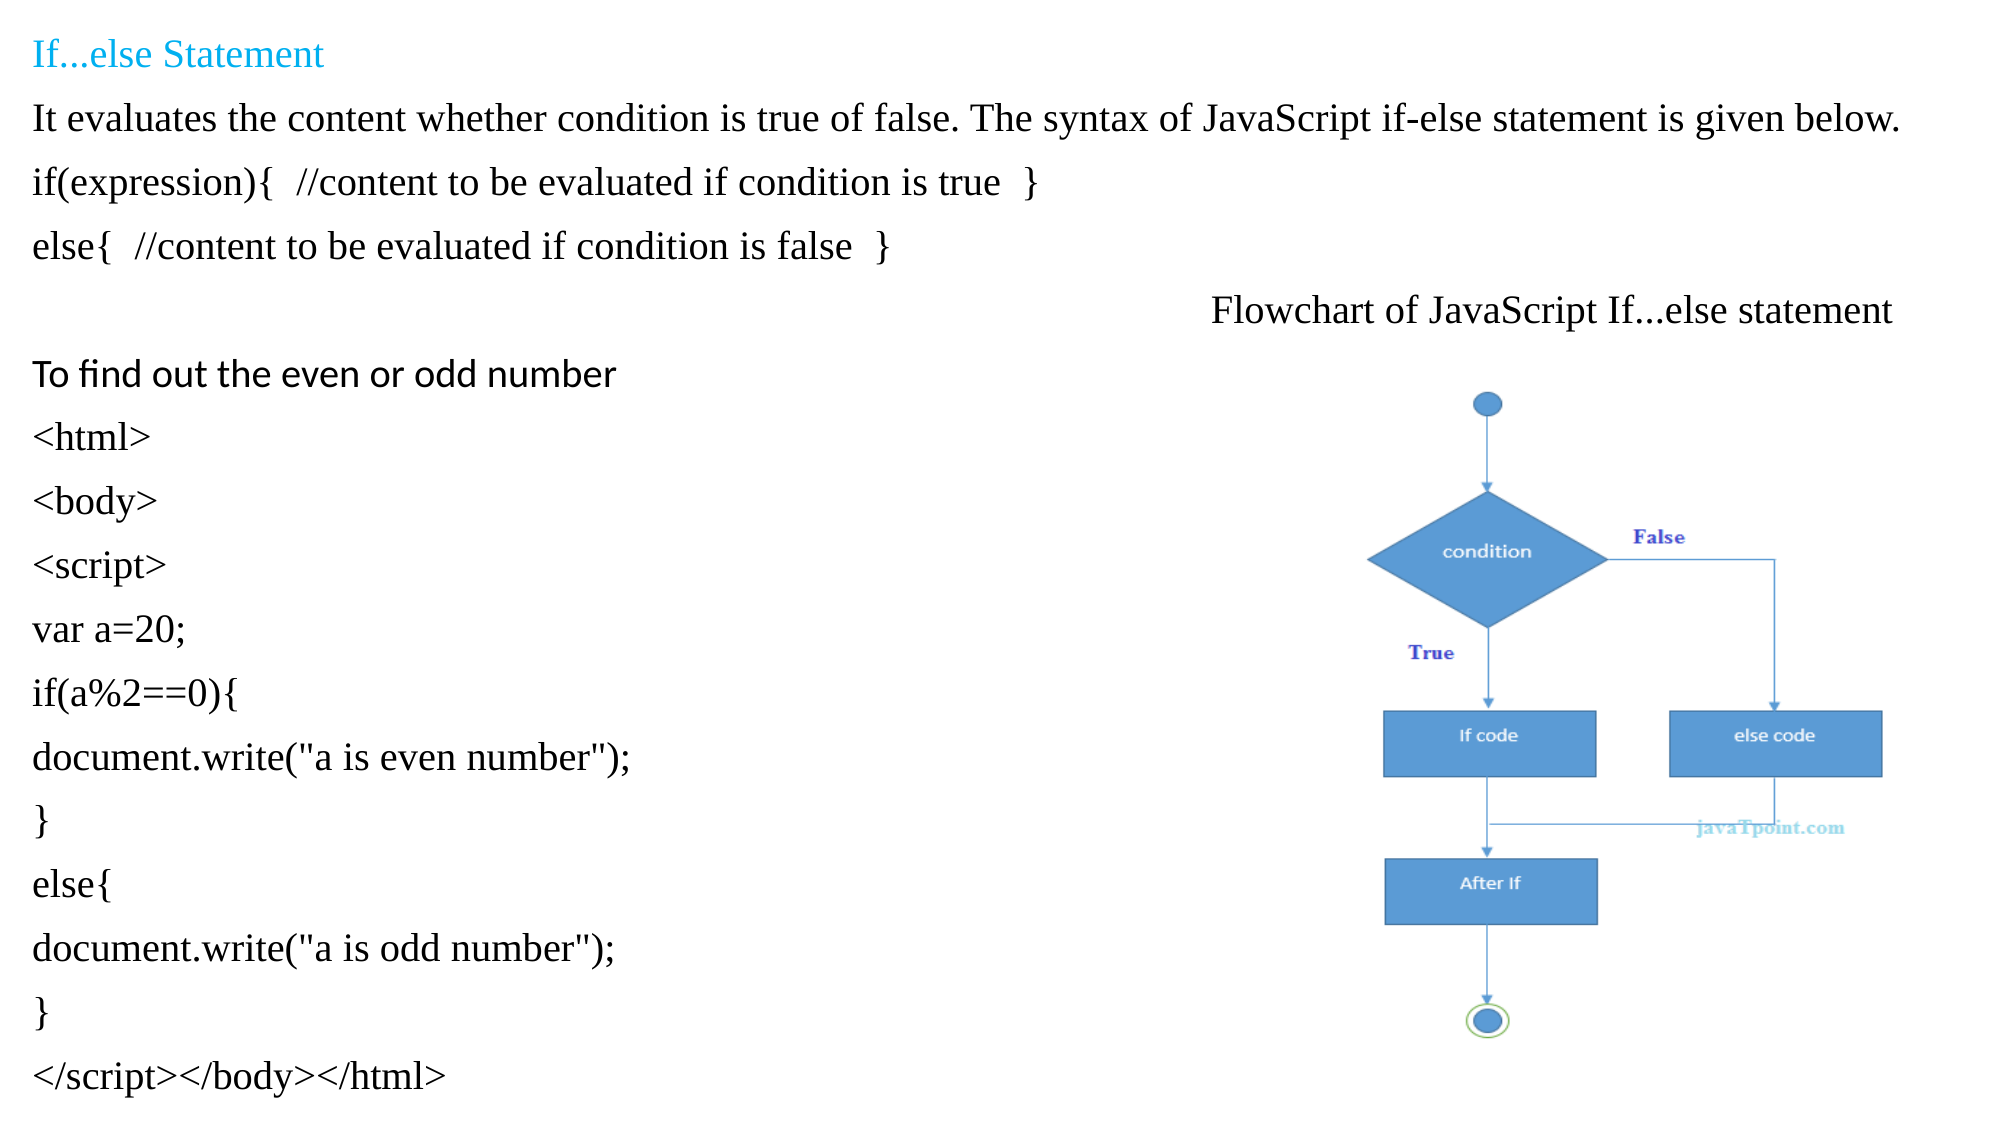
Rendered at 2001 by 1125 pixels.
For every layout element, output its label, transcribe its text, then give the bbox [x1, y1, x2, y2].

list If...else Statement It evaluates the content whether condition is true of false. The syntax of JavaScript if-else statement is given below. if(expression){ //content to be evaluated if condition is true } else{ //content to be evaluated if condition is false } Flowchart of JavaScript If...else statement To find out the even or odd number <html> <body> <script> var a=20; if(a%2==0){ document.write("a is even number"); } else{ document.write("a is odd number"); } </script></body></html> [17, 25, 1975, 1125]
picture [1327, 374, 1922, 1055]
